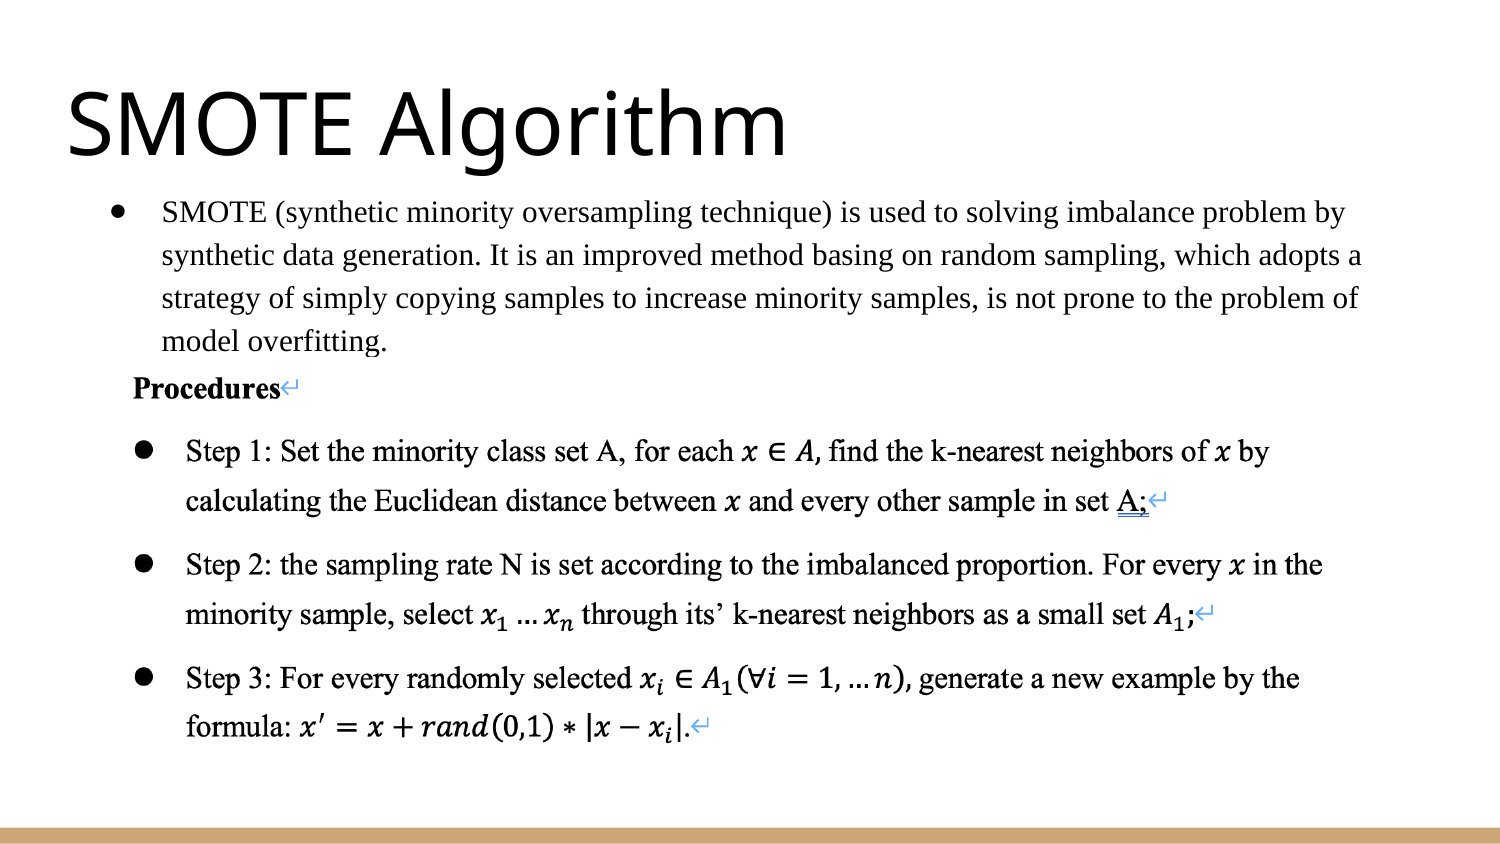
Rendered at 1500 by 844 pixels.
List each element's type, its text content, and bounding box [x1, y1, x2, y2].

list SMOTE (synthetic minority oversampling technique) is used to solving imbalance problem by synthetic data generation. It is an improved method basing on random sampling, which adopts a strategy of simply copying samples to increase minority samples, is not prone to the problem of model overfitting. [71, 170, 1449, 752]
title SMOTE Algorithm [51, 51, 1449, 189]
picture [107, 357, 1338, 759]
